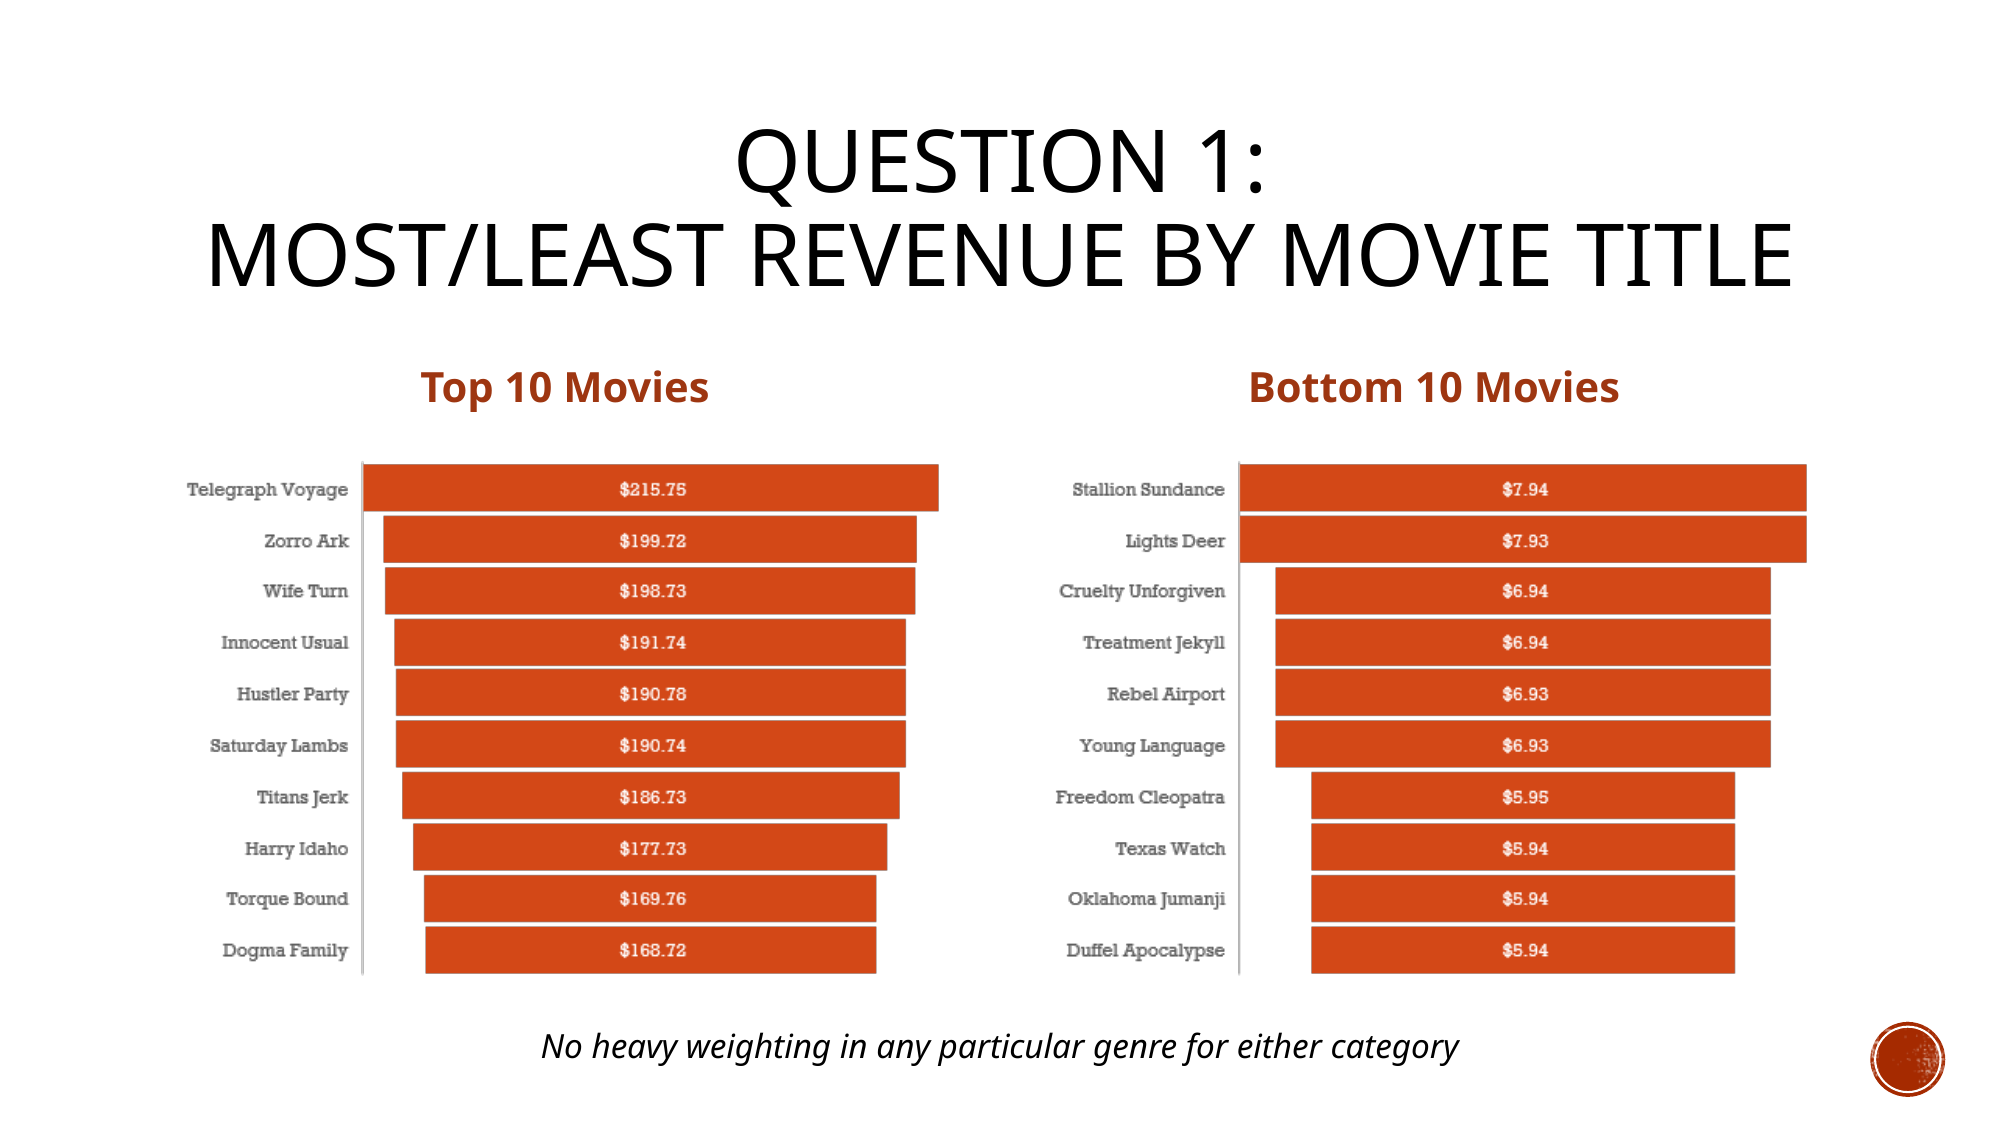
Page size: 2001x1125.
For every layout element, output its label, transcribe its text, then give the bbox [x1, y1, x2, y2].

text_box No heavy weighting in any particular genre for either category [525, 1017, 1475, 1073]
list Top 10 Movies [174, 336, 955, 441]
title Question 1: Most/Least revenue by movie title [175, 79, 1826, 344]
picture [1044, 449, 1824, 991]
list Bottom 10 Movies [1043, 336, 1824, 441]
picture [175, 449, 956, 991]
